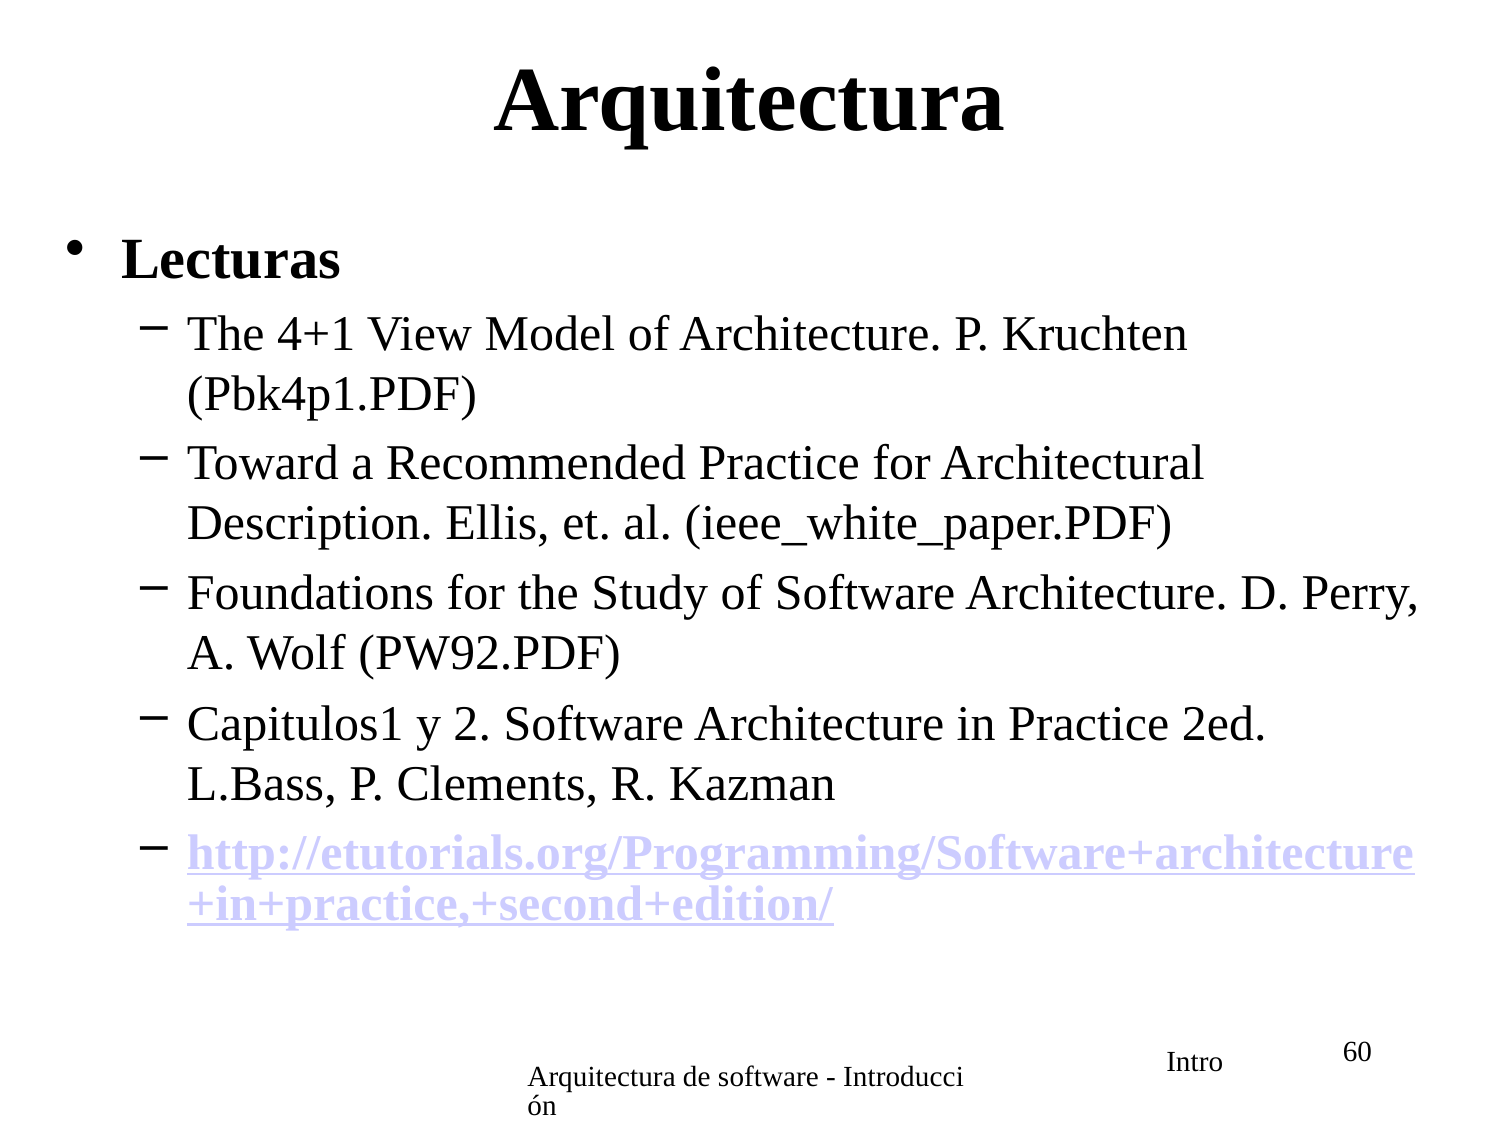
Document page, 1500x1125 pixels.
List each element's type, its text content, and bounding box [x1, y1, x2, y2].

slide_number 60 [1245, 1024, 1388, 1101]
footer Arquitectura de software - Introducción [512, 1049, 988, 1125]
list Lecturas The 4+1 View Model of Architecture. P. Kruchten (Pbk4p1.PDF) Toward a Recommended Practice for Architectural Description. Ellis, et. al. (ieee_white_paper.PDF) Foundations for the Study of Software Architecture. D. Perry, A. Wolf (PW92.PDF) Capitulos1 y 2. Software Architecture in Practice 2ed. L.Bass, P. Clements, R. Kazman http://etutorials.org/Programming/Software+architecture+in+practice,+second+edition/ [49, 212, 1438, 1001]
title Arquitectura [0, 0, 1500, 188]
